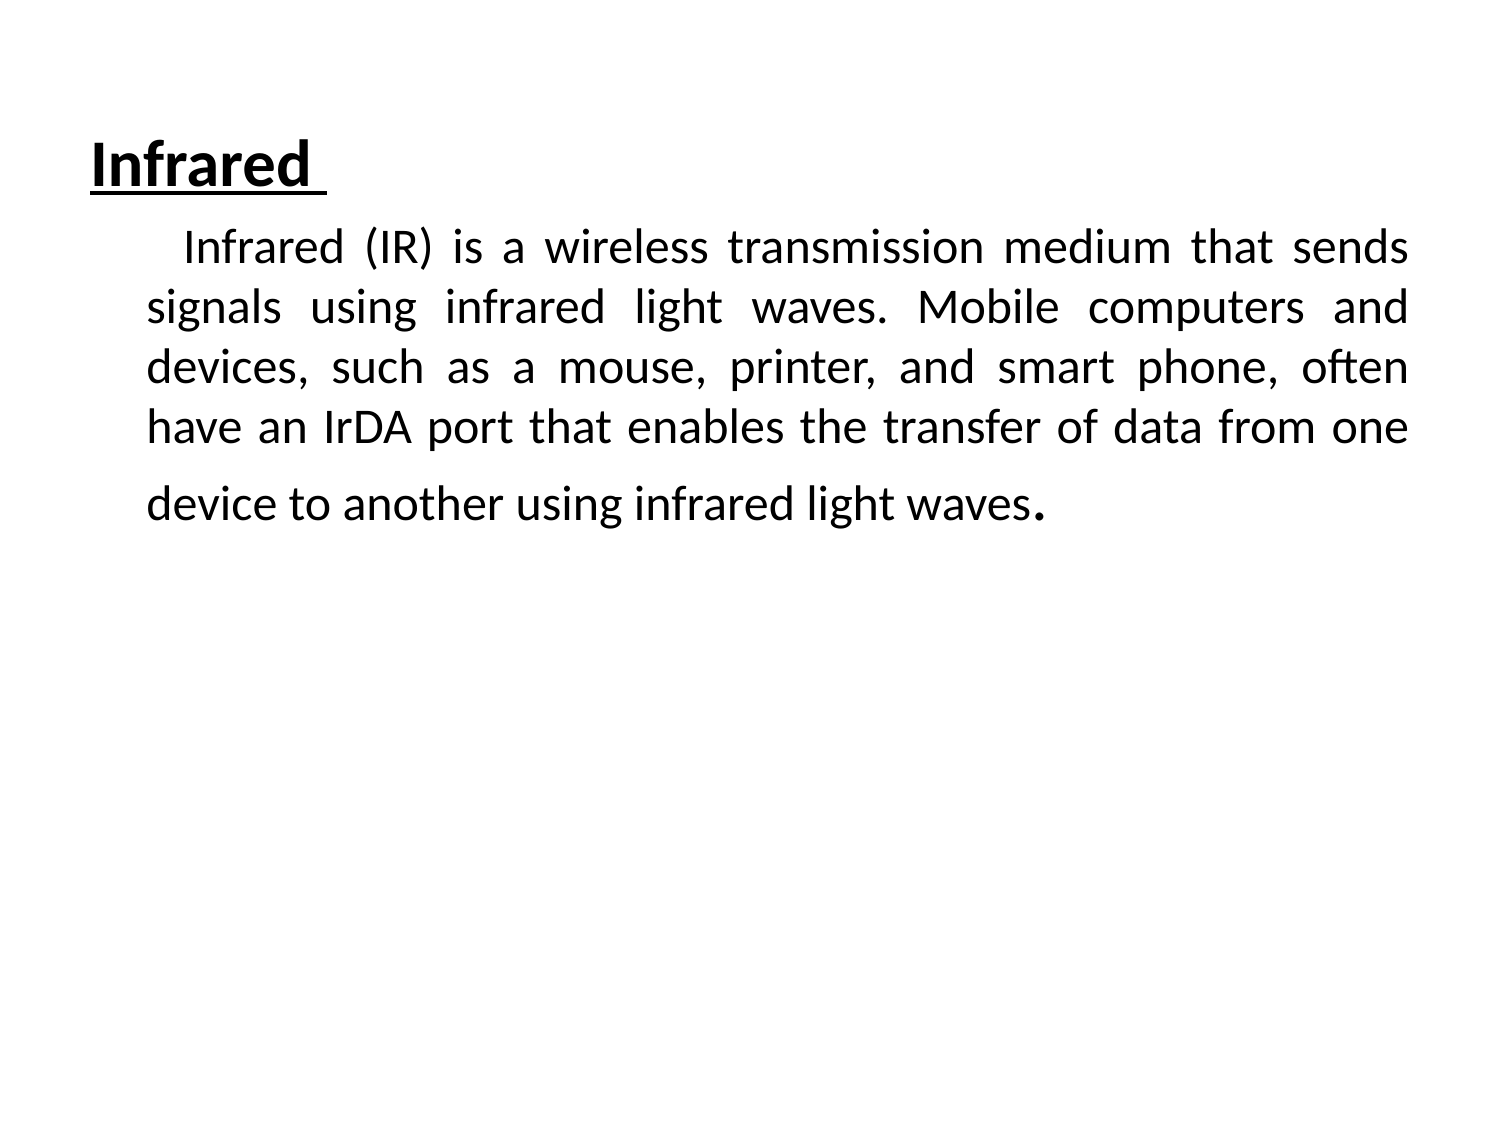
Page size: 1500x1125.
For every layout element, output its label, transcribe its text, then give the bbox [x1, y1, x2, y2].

list Infrared Infrared (IR) is a wireless transmission medium that sends signals using infrared light waves. Mobile computers and devices, such as a mouse, printer, and smart phone, often have an IrDA port that enables the transfer of data from one device to another using infrared light waves. [75, 112, 1425, 1005]
